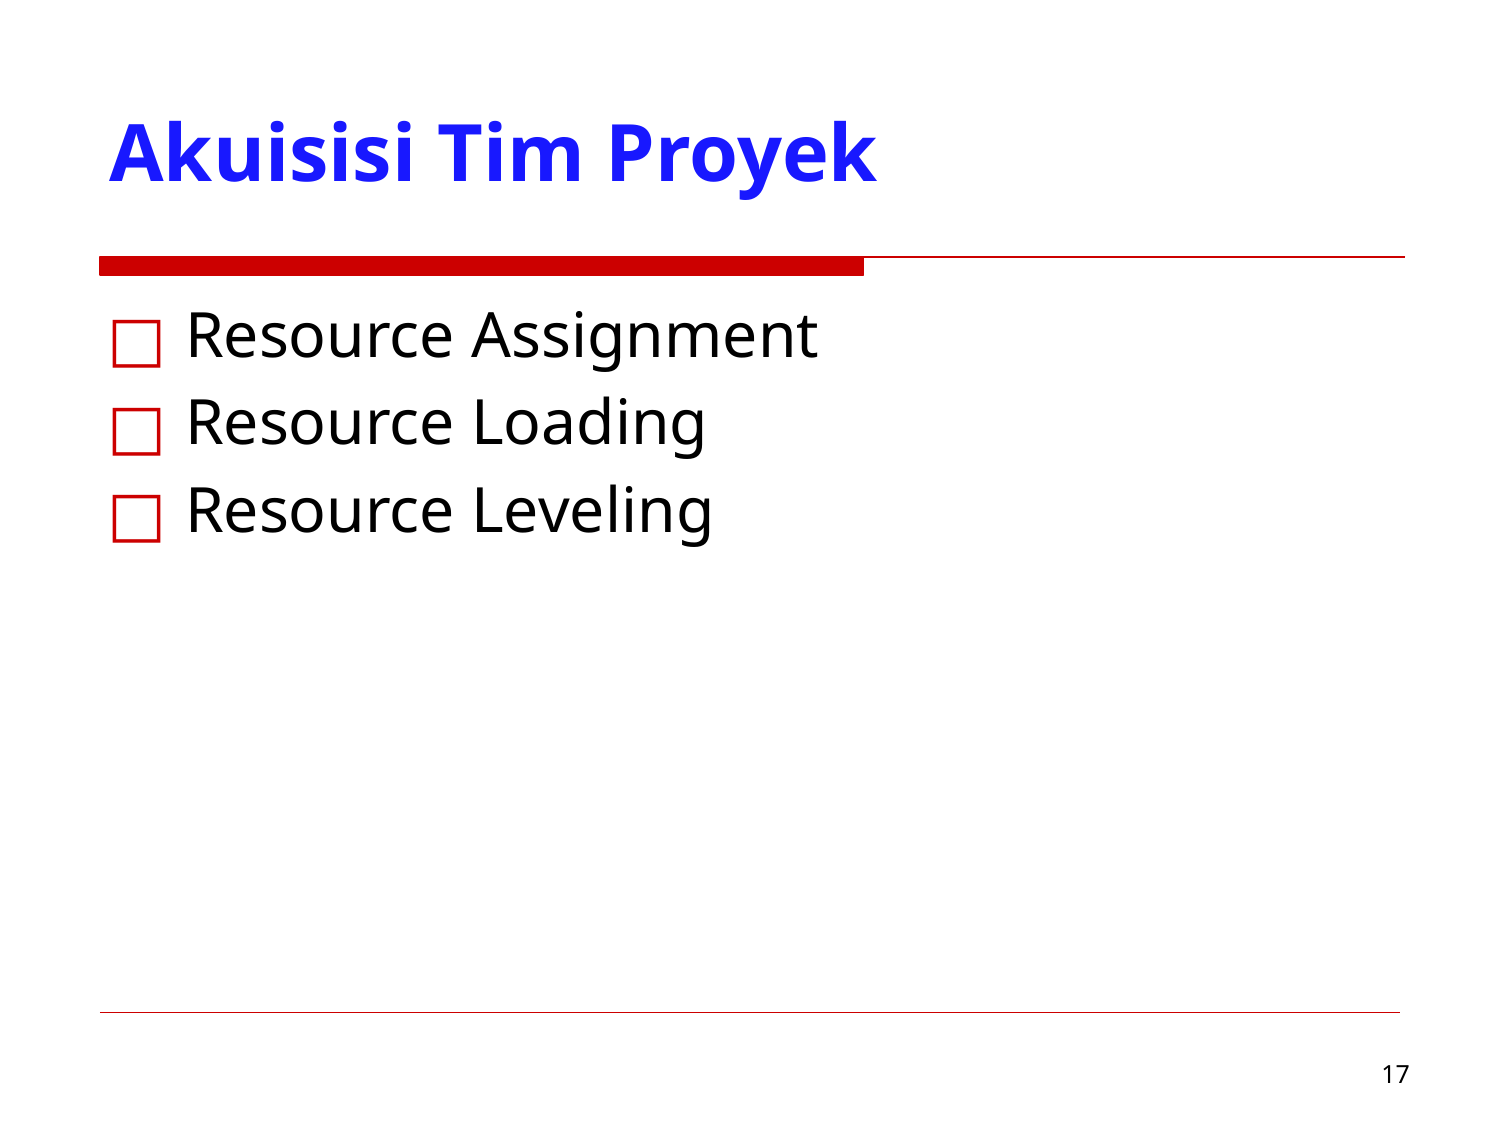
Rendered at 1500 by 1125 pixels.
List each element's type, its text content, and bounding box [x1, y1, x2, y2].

title Akuisisi Tim Proyek [94, 50, 1407, 250]
list Resource Assignment Resource Loading Resource Leveling [92, 287, 1406, 988]
text_box ‹#› [1074, 1024, 1425, 1100]
